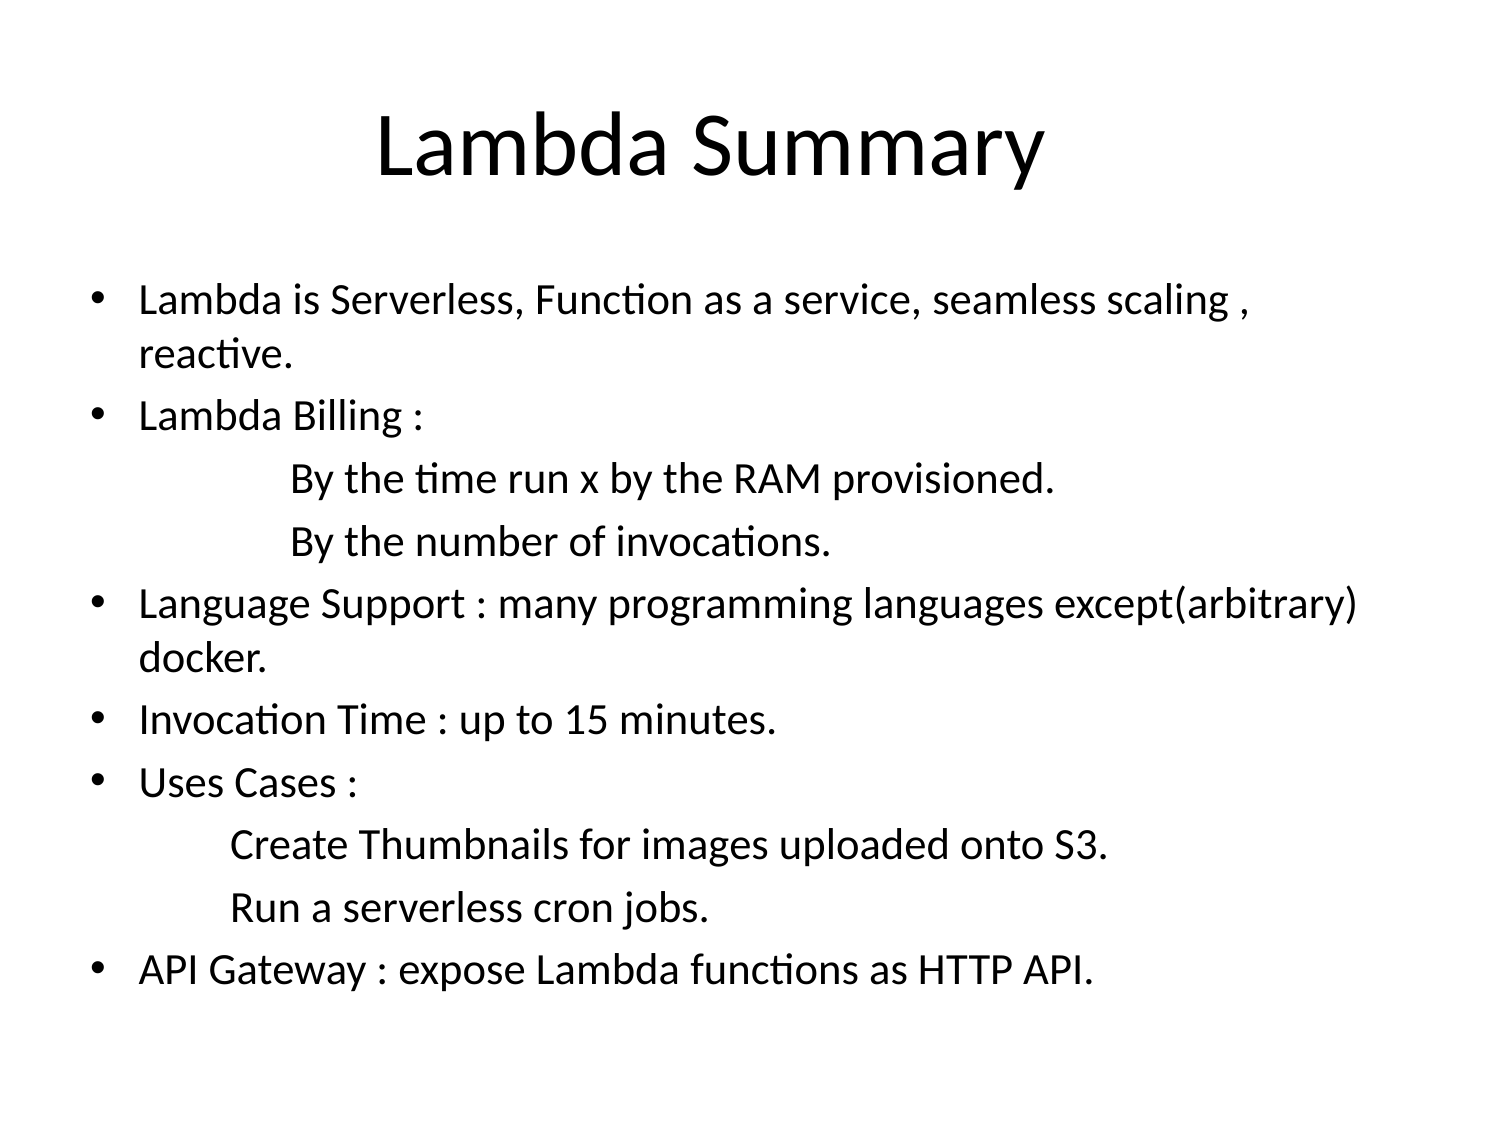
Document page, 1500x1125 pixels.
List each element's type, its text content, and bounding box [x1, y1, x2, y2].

list Lambda is Serverless, Function as a service, seamless scaling , reactive. Lambda Billing : By the time run x by the RAM provisioned. By the number of invocations. Language Support : many programming languages except(arbitrary) docker. Invocation Time : up to 15 minutes. Uses Cases : Create Thumbnails for images uploaded onto S3. Run a serverless cron jobs. API Gateway : expose Lambda functions as HTTP API. [75, 262, 1425, 1005]
title Lambda Summary [75, 45, 1425, 233]
